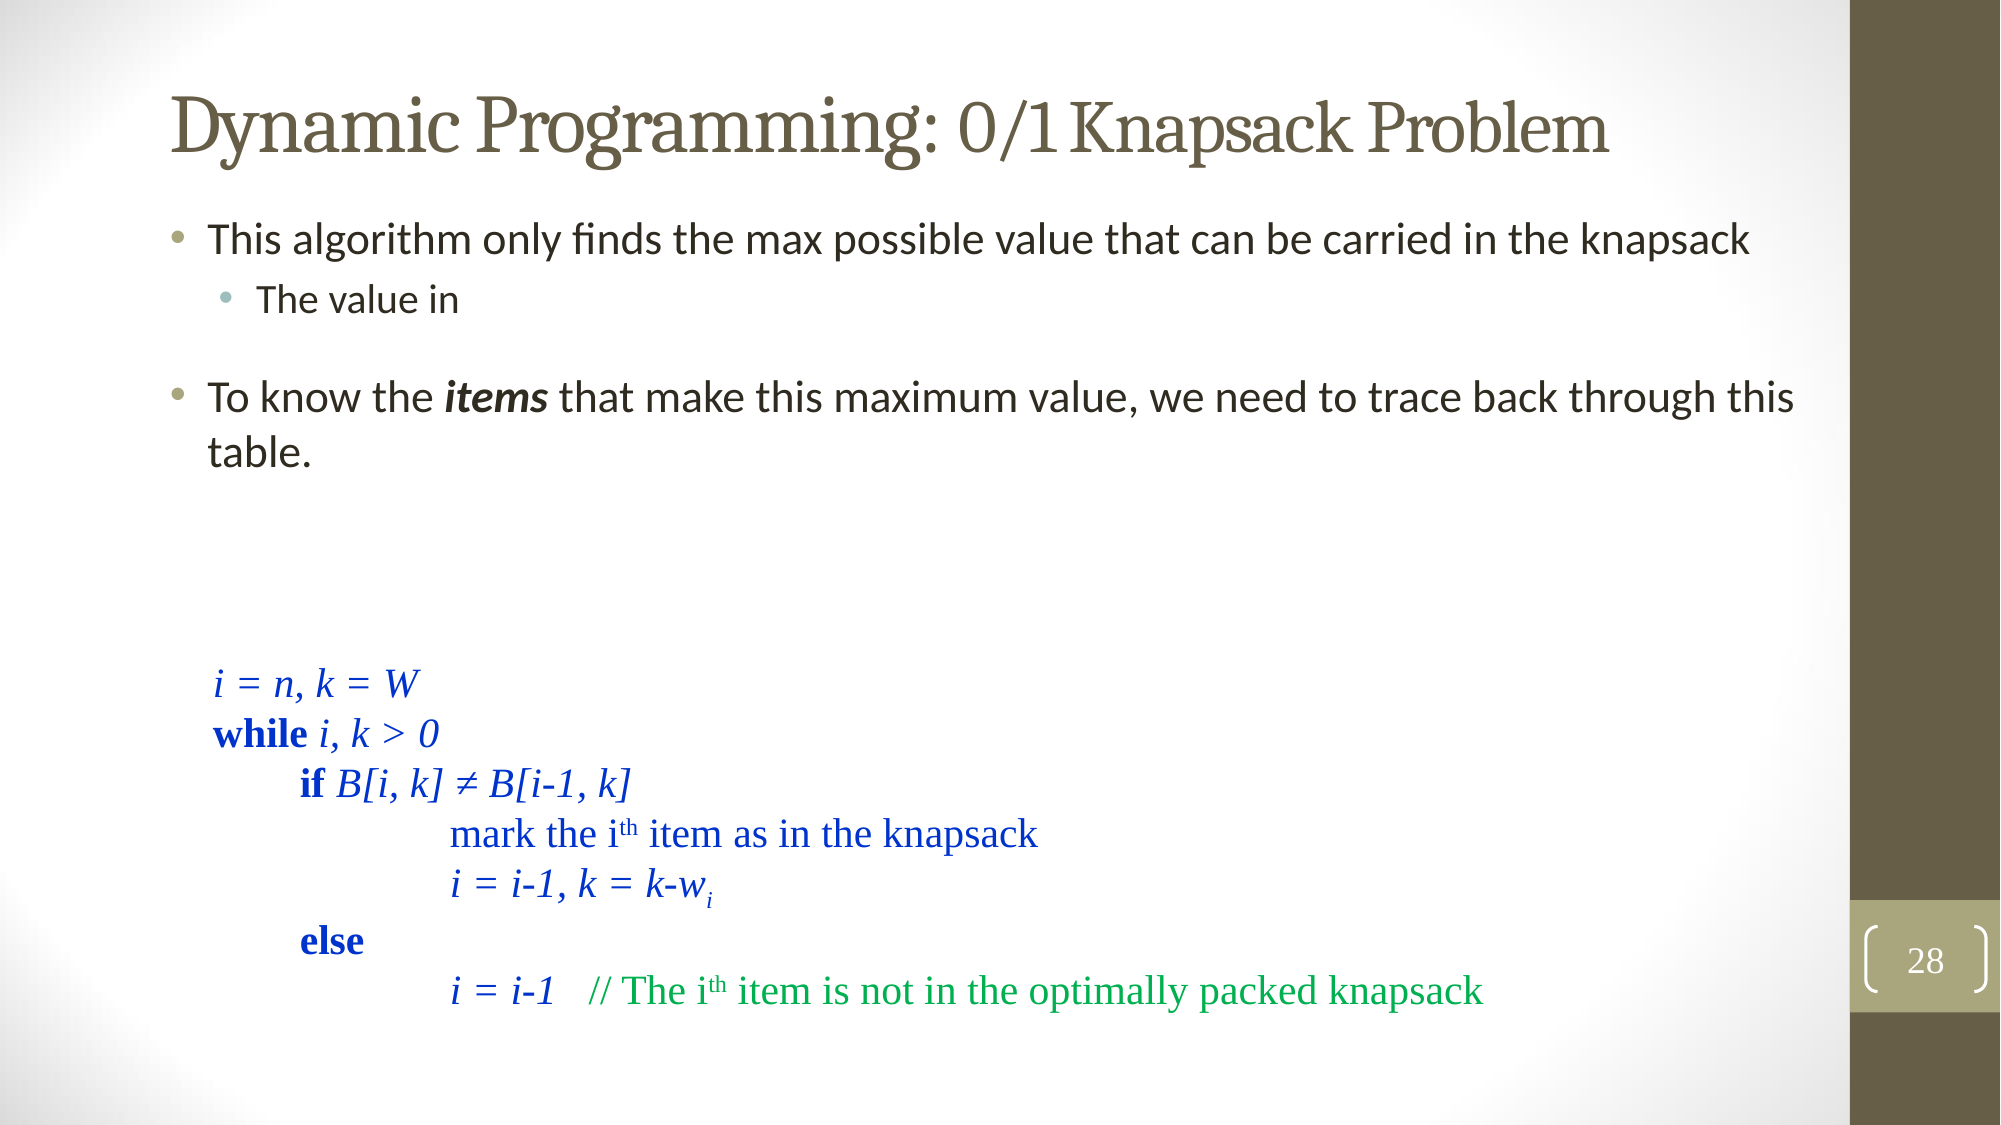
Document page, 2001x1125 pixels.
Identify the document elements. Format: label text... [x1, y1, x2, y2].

picture [0, 0, 1849, 1125]
slide_number 28 [1864, 924, 1988, 994]
text_box i = n, k = W while i, k > 0 if B[i, k] ≠ B[i-1, k] mark the ith item as in the knapsack i = i-1, k = k-wi else i = i-1 // The ith item is not in the optimally packed knapsack [135, 648, 1550, 1021]
title Dynamic Programming: 0/1 Knapsack Problem [154, 24, 1811, 213]
